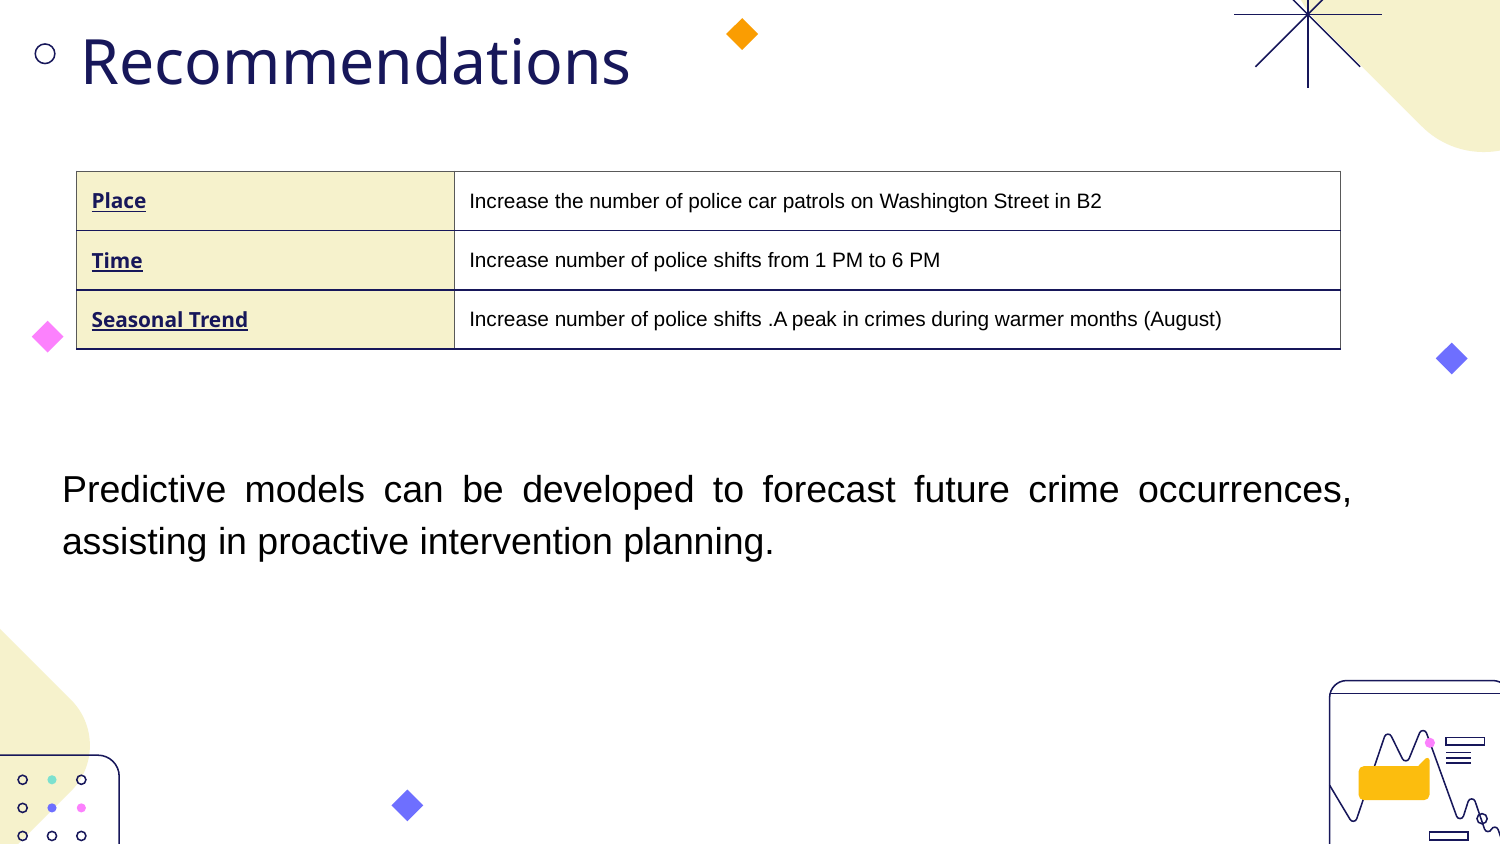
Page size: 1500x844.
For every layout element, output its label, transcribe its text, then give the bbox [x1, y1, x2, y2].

table_cell Increase number of police shifts from 1 PM to 6 PM [455, 231, 1340, 289]
table_header Increase the number of police car patrols on Washington Street in B2 [455, 172, 1340, 230]
text_box Predictive models can be developed to forecast future crime occurrences, assisting in proactive intervention planning. [47, 450, 1368, 569]
table_cell Increase number of police shifts .A peak in crimes during warmer months (August) [455, 291, 1340, 348]
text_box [0, 754, 120, 844]
table_header Place [77, 172, 454, 230]
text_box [1329, 680, 1500, 844]
title Recommendations [65, 6, 1330, 101]
table_cell Seasonal Trend [77, 291, 454, 348]
table_cell Time [77, 231, 454, 289]
